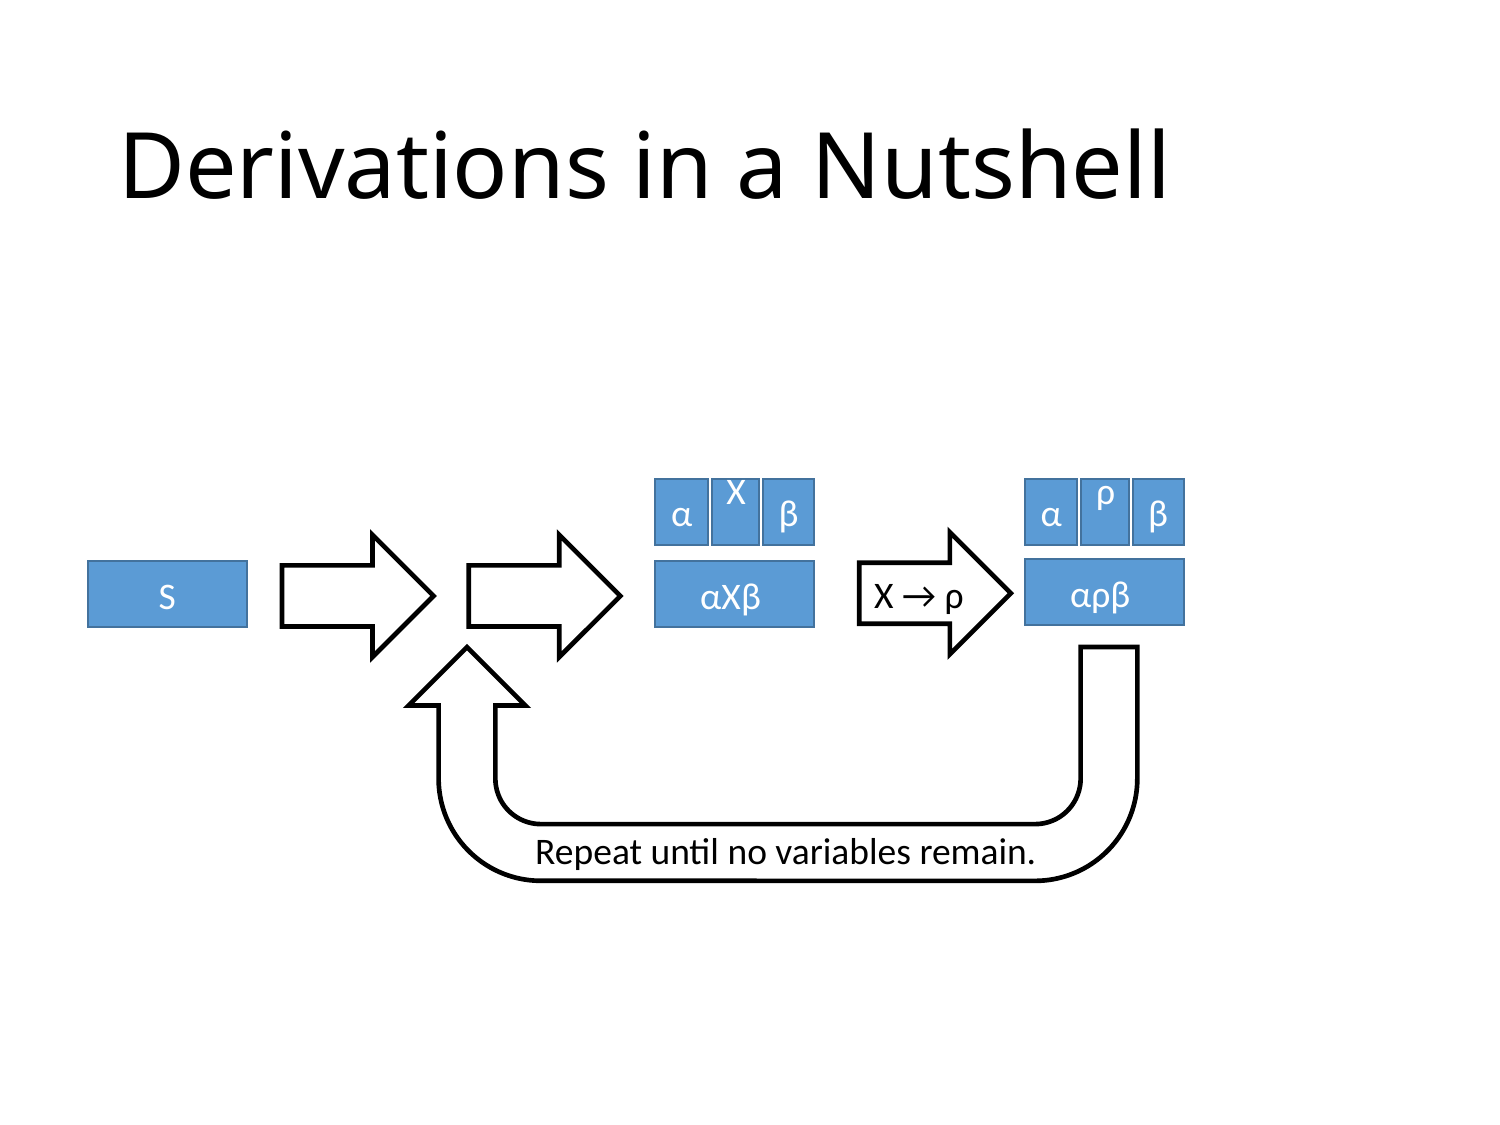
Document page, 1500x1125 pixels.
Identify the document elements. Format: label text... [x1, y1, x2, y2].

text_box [655, 478, 815, 546]
text_box [406, 645, 1139, 882]
text_box S [87, 560, 248, 628]
text_box [280, 532, 436, 660]
title Derivations in a Nutshell [103, 59, 1397, 278]
text_box X → ρ [858, 529, 1013, 657]
text_box αXβ [654, 560, 815, 628]
text_box [467, 532, 622, 660]
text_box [1025, 478, 1184, 546]
text_box αρβ [1024, 558, 1185, 626]
